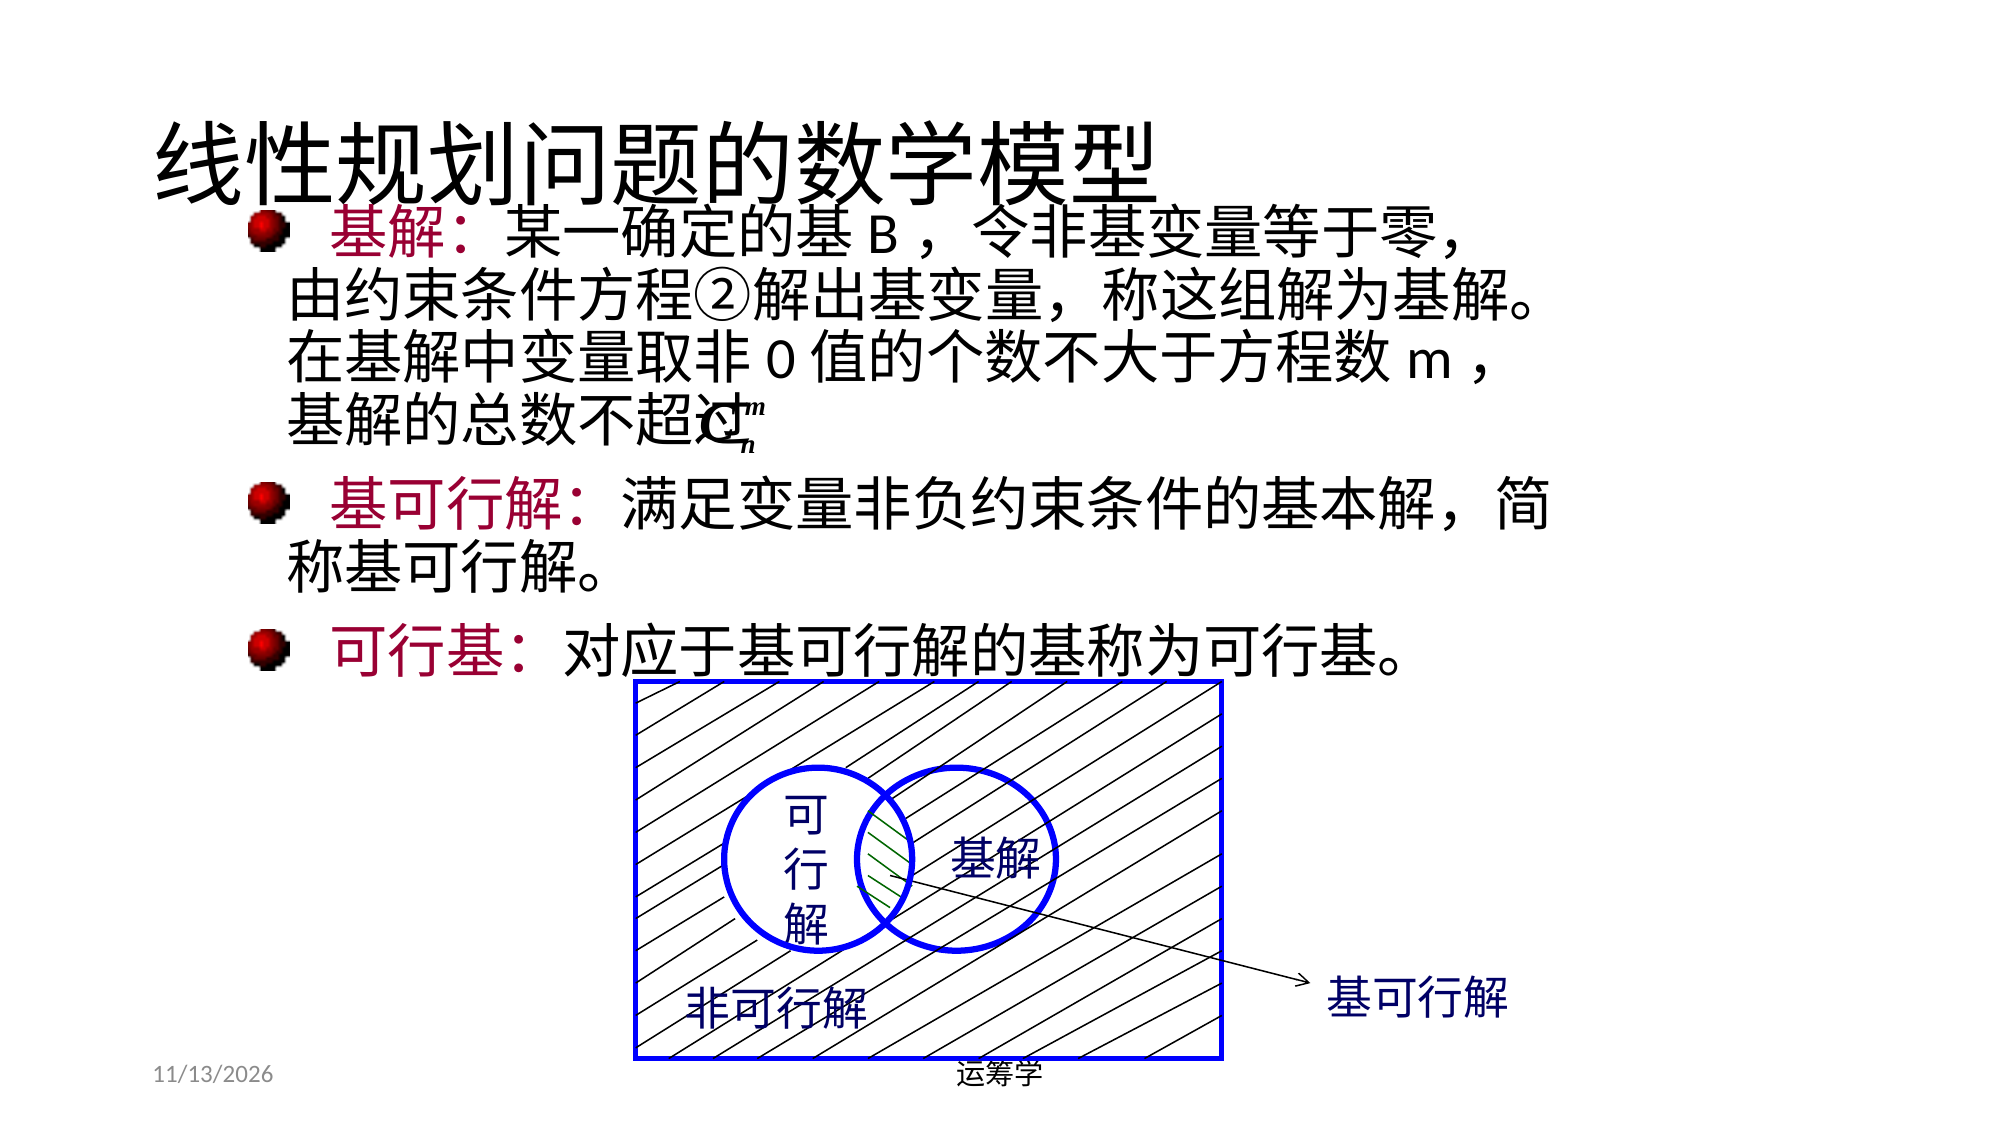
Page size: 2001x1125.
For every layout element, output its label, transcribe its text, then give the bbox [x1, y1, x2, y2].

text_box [635, 681, 1526, 1059]
footer 运筹学 [662, 1059, 1338, 1103]
picture [248, 210, 290, 252]
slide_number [137, 1042, 588, 1103]
list 基解：某一确定的基B，令非基变量等于零，由约束条件方程②解出基变量，称这组解为基解。在基解中变量取非0值的个数不大于方程数m，基解的总数不超过 基可行解：满足变量非负约束条件的基本解，简称基可行解。 可行基：对应于基可行解的基称为可行基。 [233, 195, 1569, 727]
picture [248, 482, 290, 524]
title 线性规划问题的数学模型 [137, 59, 1863, 278]
picture [248, 629, 290, 671]
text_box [691, 380, 779, 468]
